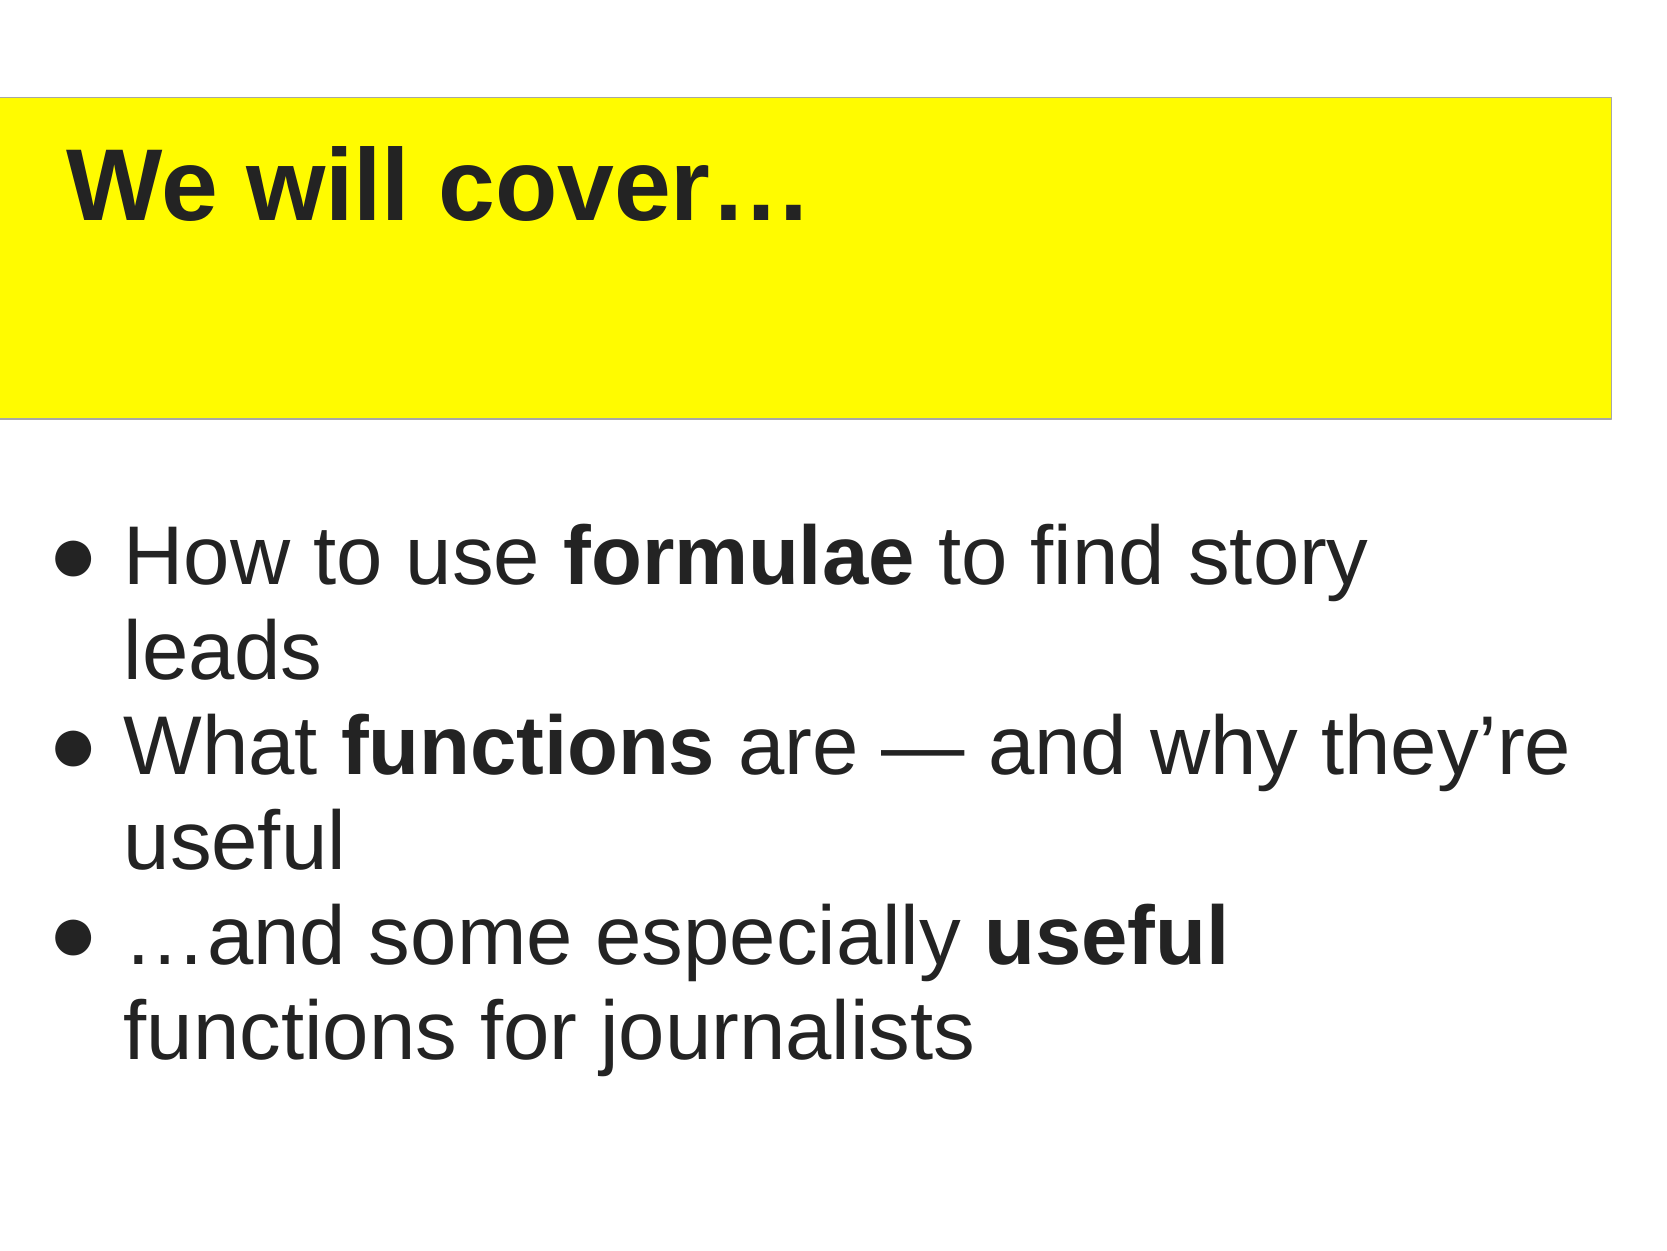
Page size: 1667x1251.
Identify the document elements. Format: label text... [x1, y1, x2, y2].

text_box We will cover… [66, 127, 1612, 242]
text_box [0, 97, 1612, 419]
list How to use formulae to find story leads What functions are — and why they’re useful …and some especially useful functions for journalists [48, 508, 1580, 1126]
